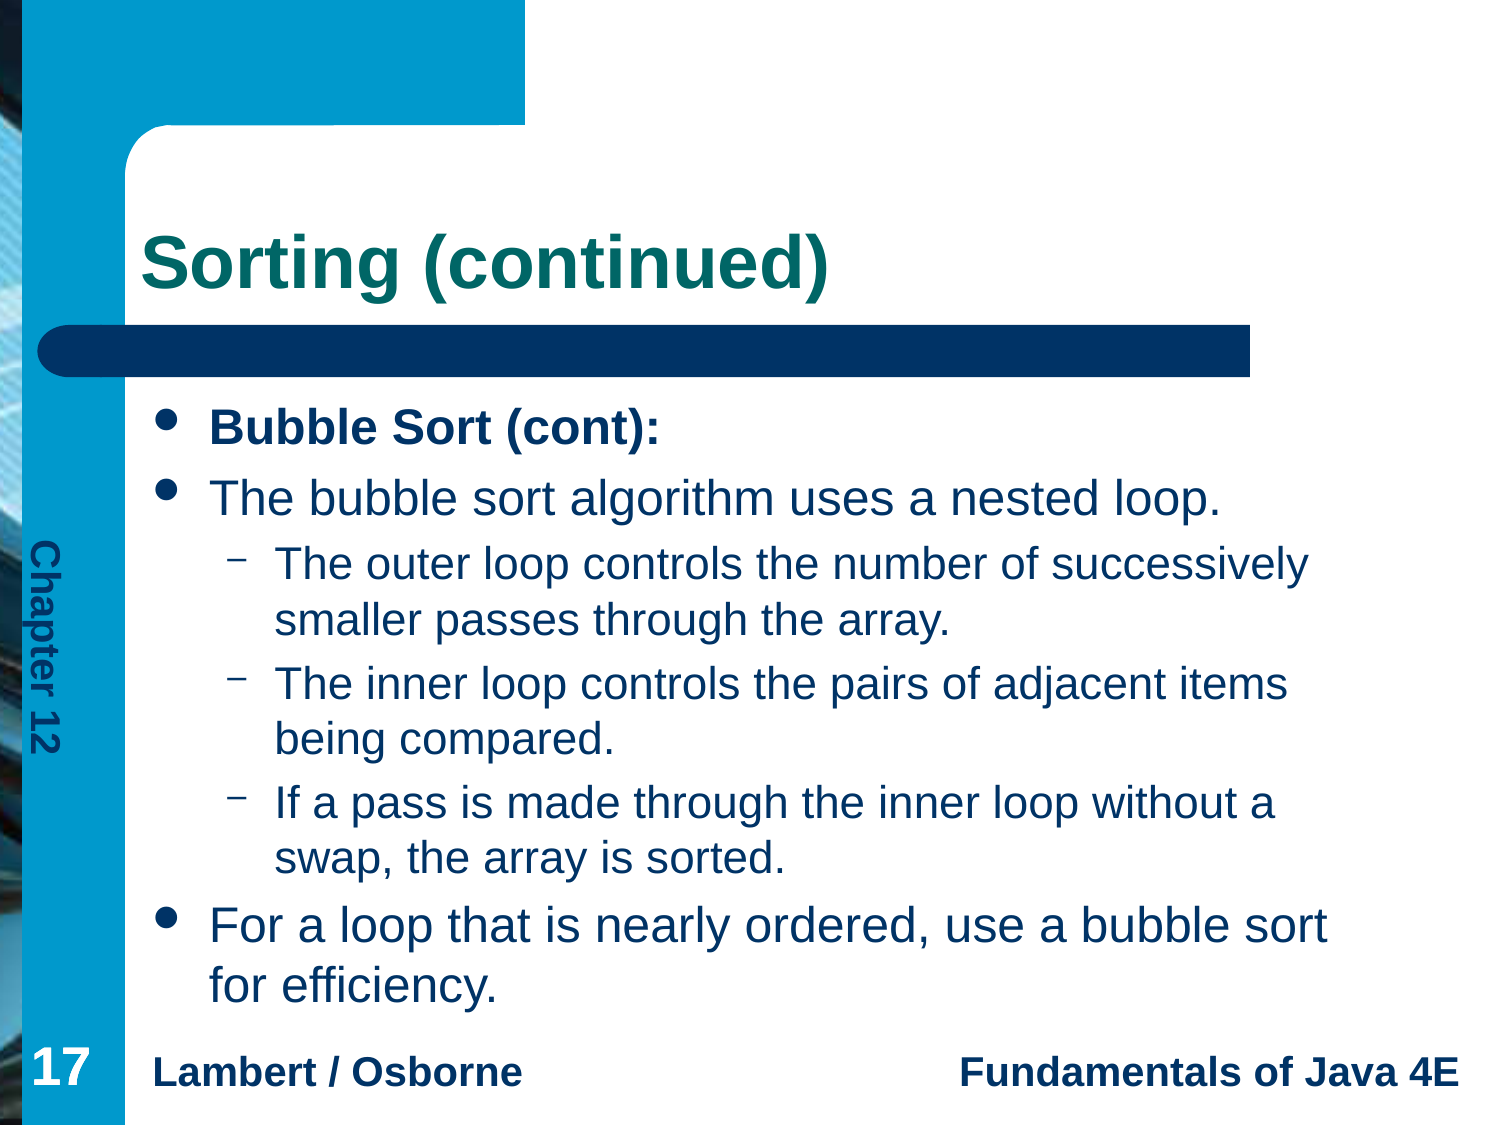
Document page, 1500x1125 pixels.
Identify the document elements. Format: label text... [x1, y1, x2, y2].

list Bubble Sort (cont): The bubble sort algorithm uses a nested loop. The outer loop controls the number of successively smaller passes through the array. The inner loop controls the pairs of adjacent items being compared. If a pass is made through the inner loop without a swap, the array is sorted. For a loop that is nearly ordered, use a bubble sort for efficiency. [137, 387, 1401, 999]
text_box 17 [13, 1023, 111, 1105]
title Sorting (continued) [124, 124, 1426, 313]
picture [0, 0, 22, 1125]
